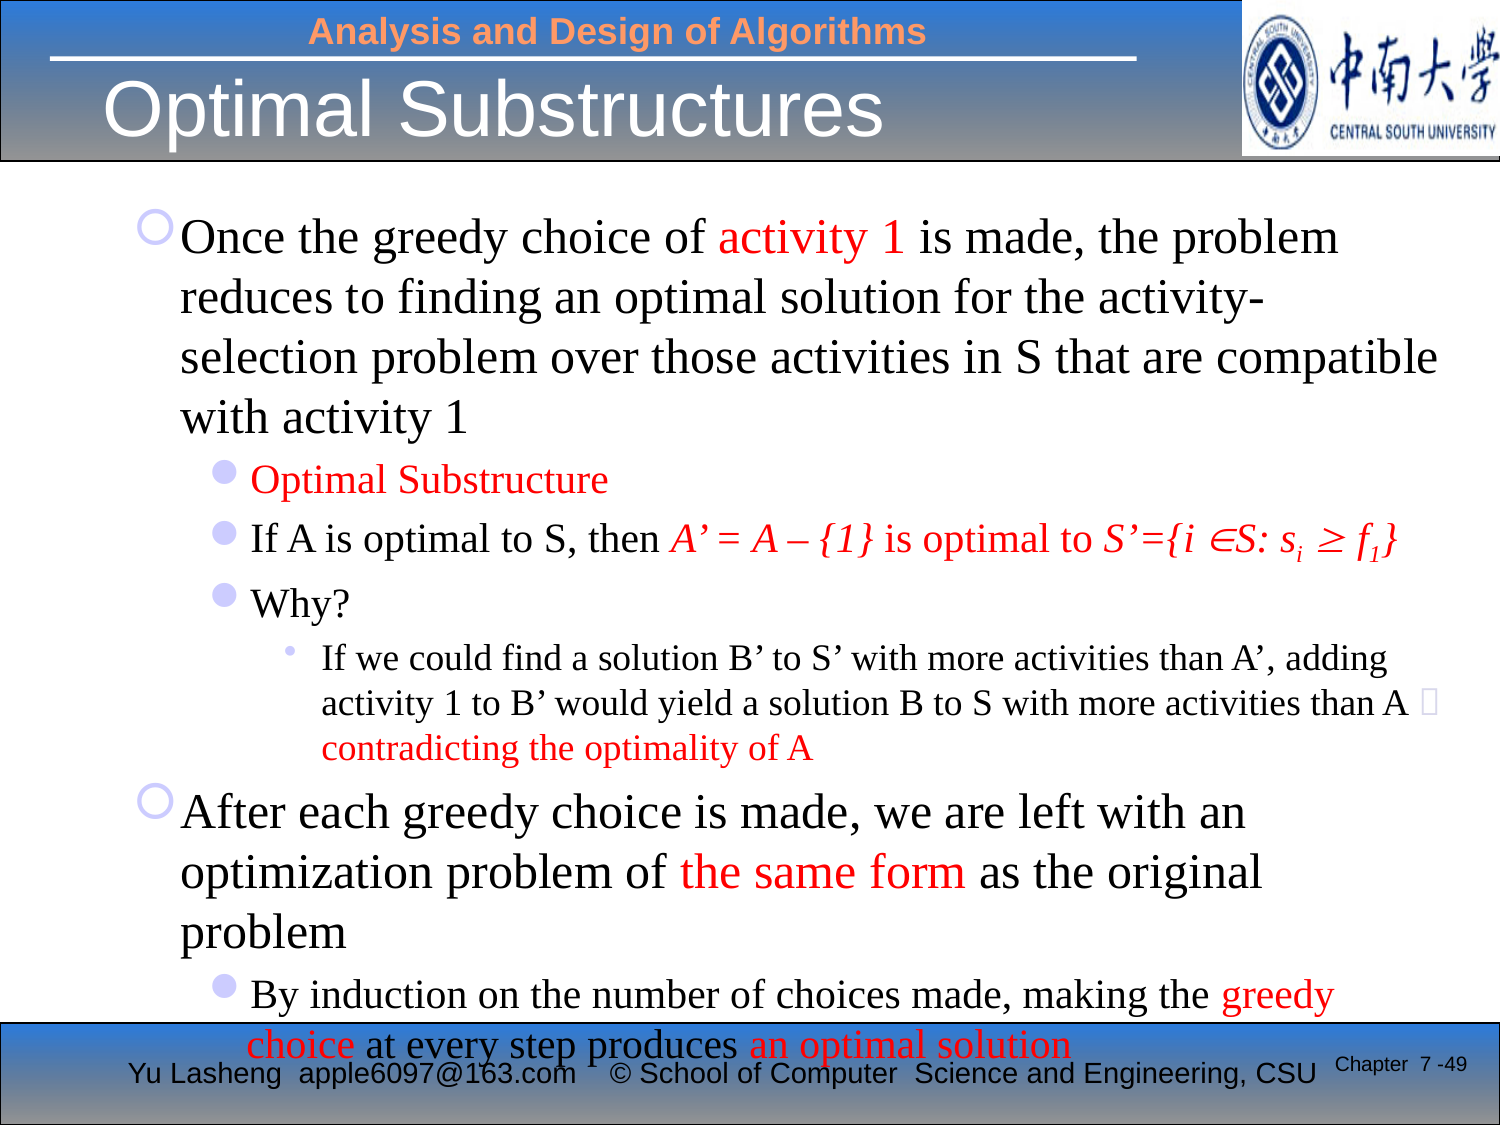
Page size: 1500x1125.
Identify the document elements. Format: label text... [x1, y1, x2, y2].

picture [1242, 0, 1500, 156]
slide_number Chapter 7 -49 [1293, 1042, 1483, 1118]
list Once the greedy choice of activity 1 is made, the problem reduces to finding an optimal solution for the activity-selection problem over those activities in S that are compatible with activity 1 Optimal Substructure If A is optimal to S, then A’ = A – {1} is optimal to S’={i S: si  f1} Why? If we could find a solution B’ to S’ with more activities than A’, adding activity 1 to B’ would yield a solution B to S with more activities than A  contradicting the optimality of A After each greedy choice is made, we are left with an optimization problem of the same form as the original problem By induction on the number of choices made, making the greedy choice at every step produces an optimal solution [43, 196, 1457, 1072]
title Optimal Substructures [87, 48, 1363, 162]
